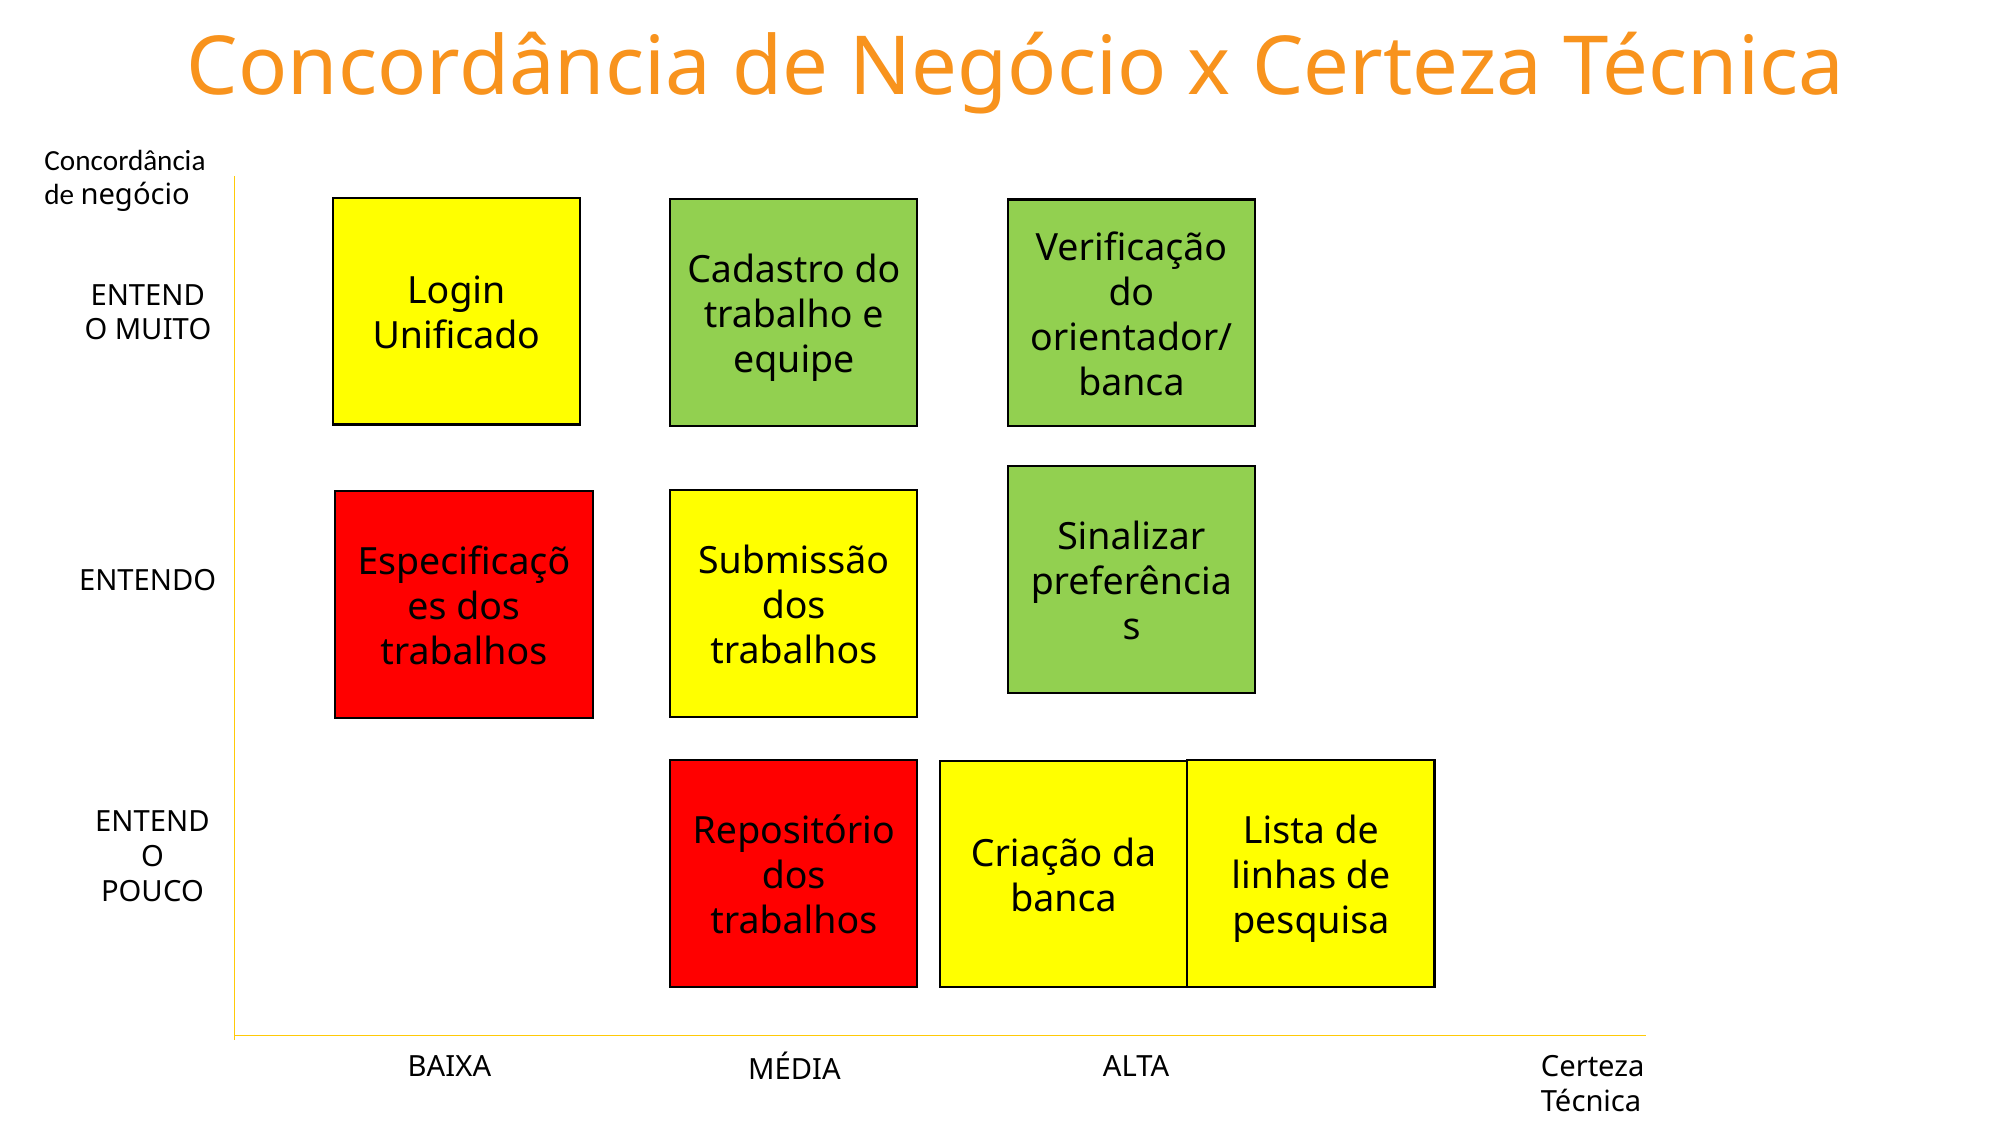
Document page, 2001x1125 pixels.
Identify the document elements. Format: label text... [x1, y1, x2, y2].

text_box Certeza Técnica [1526, 1040, 1766, 1125]
text_box Verificação do orientador/ banca [1007, 198, 1256, 427]
text_box Lista de linhas de pesquisa [1186, 759, 1436, 988]
text_box Concordância de negócio [29, 133, 235, 219]
text_box BAIXA [393, 1040, 557, 1090]
title Concordância de Negócio x Certeza Técnica [171, 0, 1897, 162]
text_box MÉDIA [733, 1042, 916, 1093]
text_box ENTENDO POUCO [73, 794, 232, 915]
text_box Repositório dos trabalhos [669, 759, 918, 988]
text_box Submissão dos trabalhos [669, 489, 918, 718]
text_box Criação da banca [939, 760, 1188, 988]
text_box ENTENDO [235, 554, 241, 604]
text_box ENTENDO MUITO [66, 268, 230, 354]
text_box ENTENDO [64, 554, 234, 604]
text_box Sinalizar preferências [1007, 465, 1256, 694]
text_box ALTA [1088, 1040, 1240, 1090]
text_box Login Unificado [332, 197, 581, 426]
text_box Cadastro do trabalho e equipe [669, 198, 918, 427]
text_box Especificações dos trabalhos [334, 490, 594, 719]
